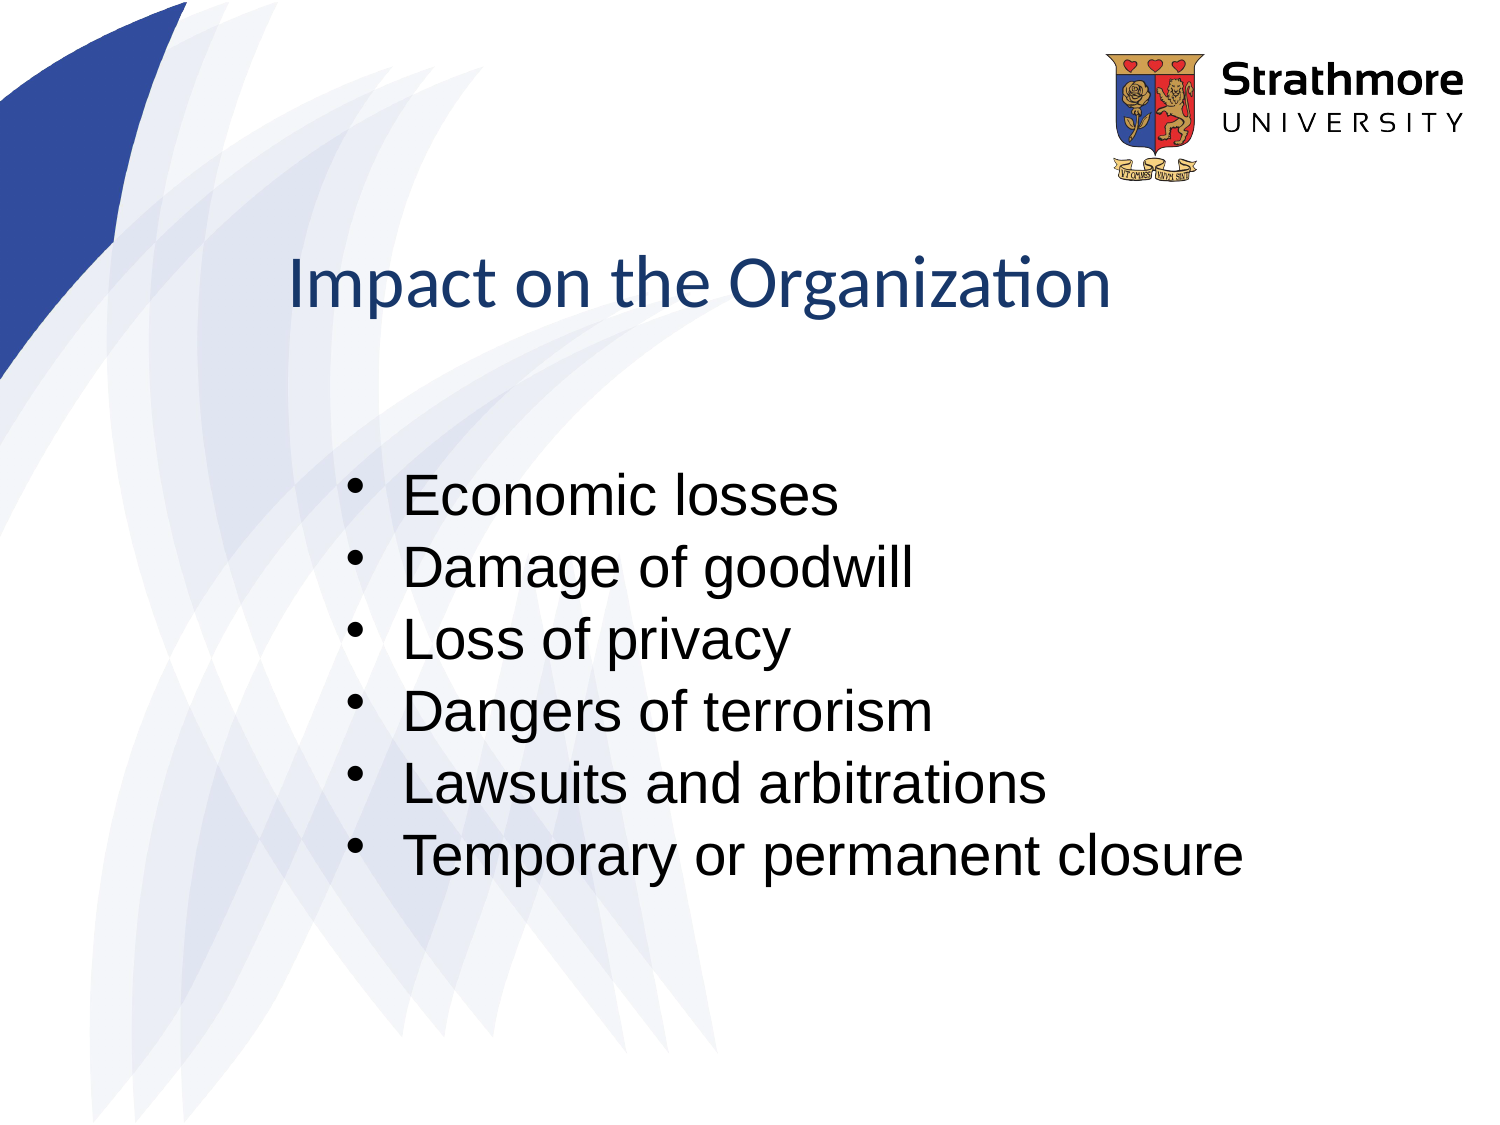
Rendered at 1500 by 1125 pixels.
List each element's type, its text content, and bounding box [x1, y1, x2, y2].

text_box Impact on the Organization [270, 224, 1321, 330]
text_box Economic losses Damage of goodwill Loss of privacy Dangers of terrorism Lawsuits and arbitrations Temporary or permanent closure [328, 449, 1262, 895]
picture [0, 2, 739, 1123]
picture [1105, 54, 1463, 182]
